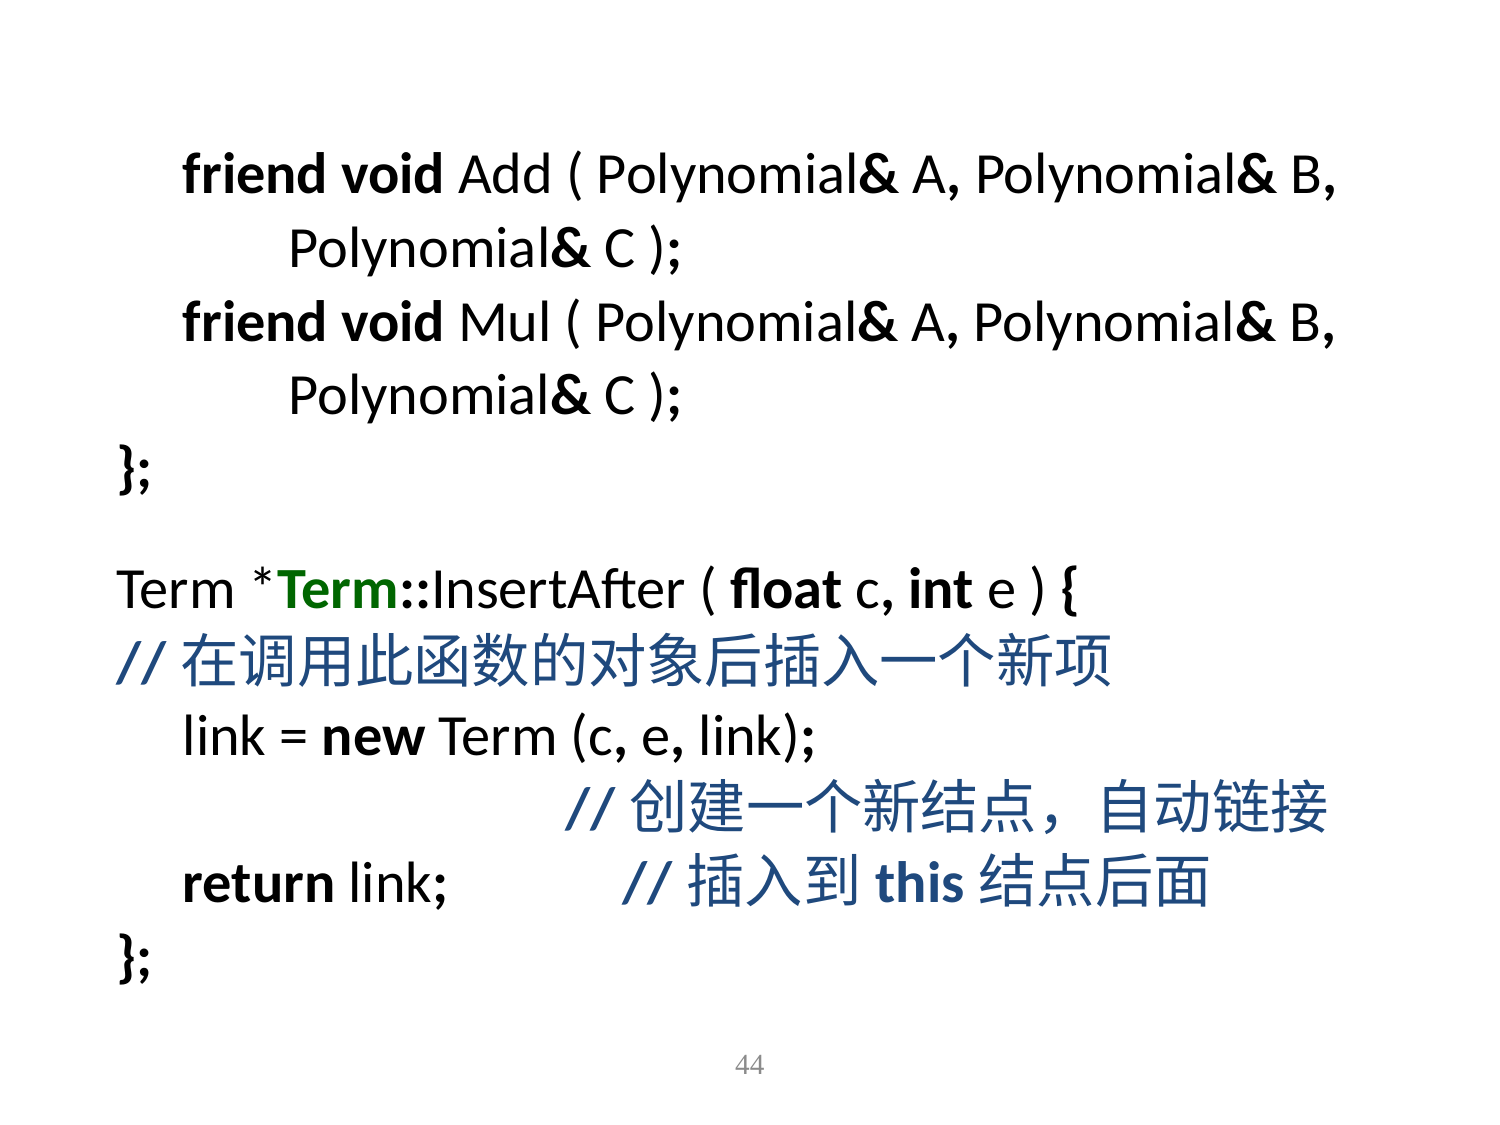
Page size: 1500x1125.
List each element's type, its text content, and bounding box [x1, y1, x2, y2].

list friend void Add ( Polynomial& A, Polynomial& B, Polynomial& C ); friend void Mul ( Polynomial& A, Polynomial& B, Polynomial& C ); }; Term *Term::InsertAfter ( float c, int e ) { //在调用此函数的对象后插入一个新项 link = new Term (c, e, link); //创建一个新结点，自动链接 return link; //插入到this结点后面 }; [101, 124, 1452, 1034]
slide_number 44 [512, 1025, 988, 1100]
